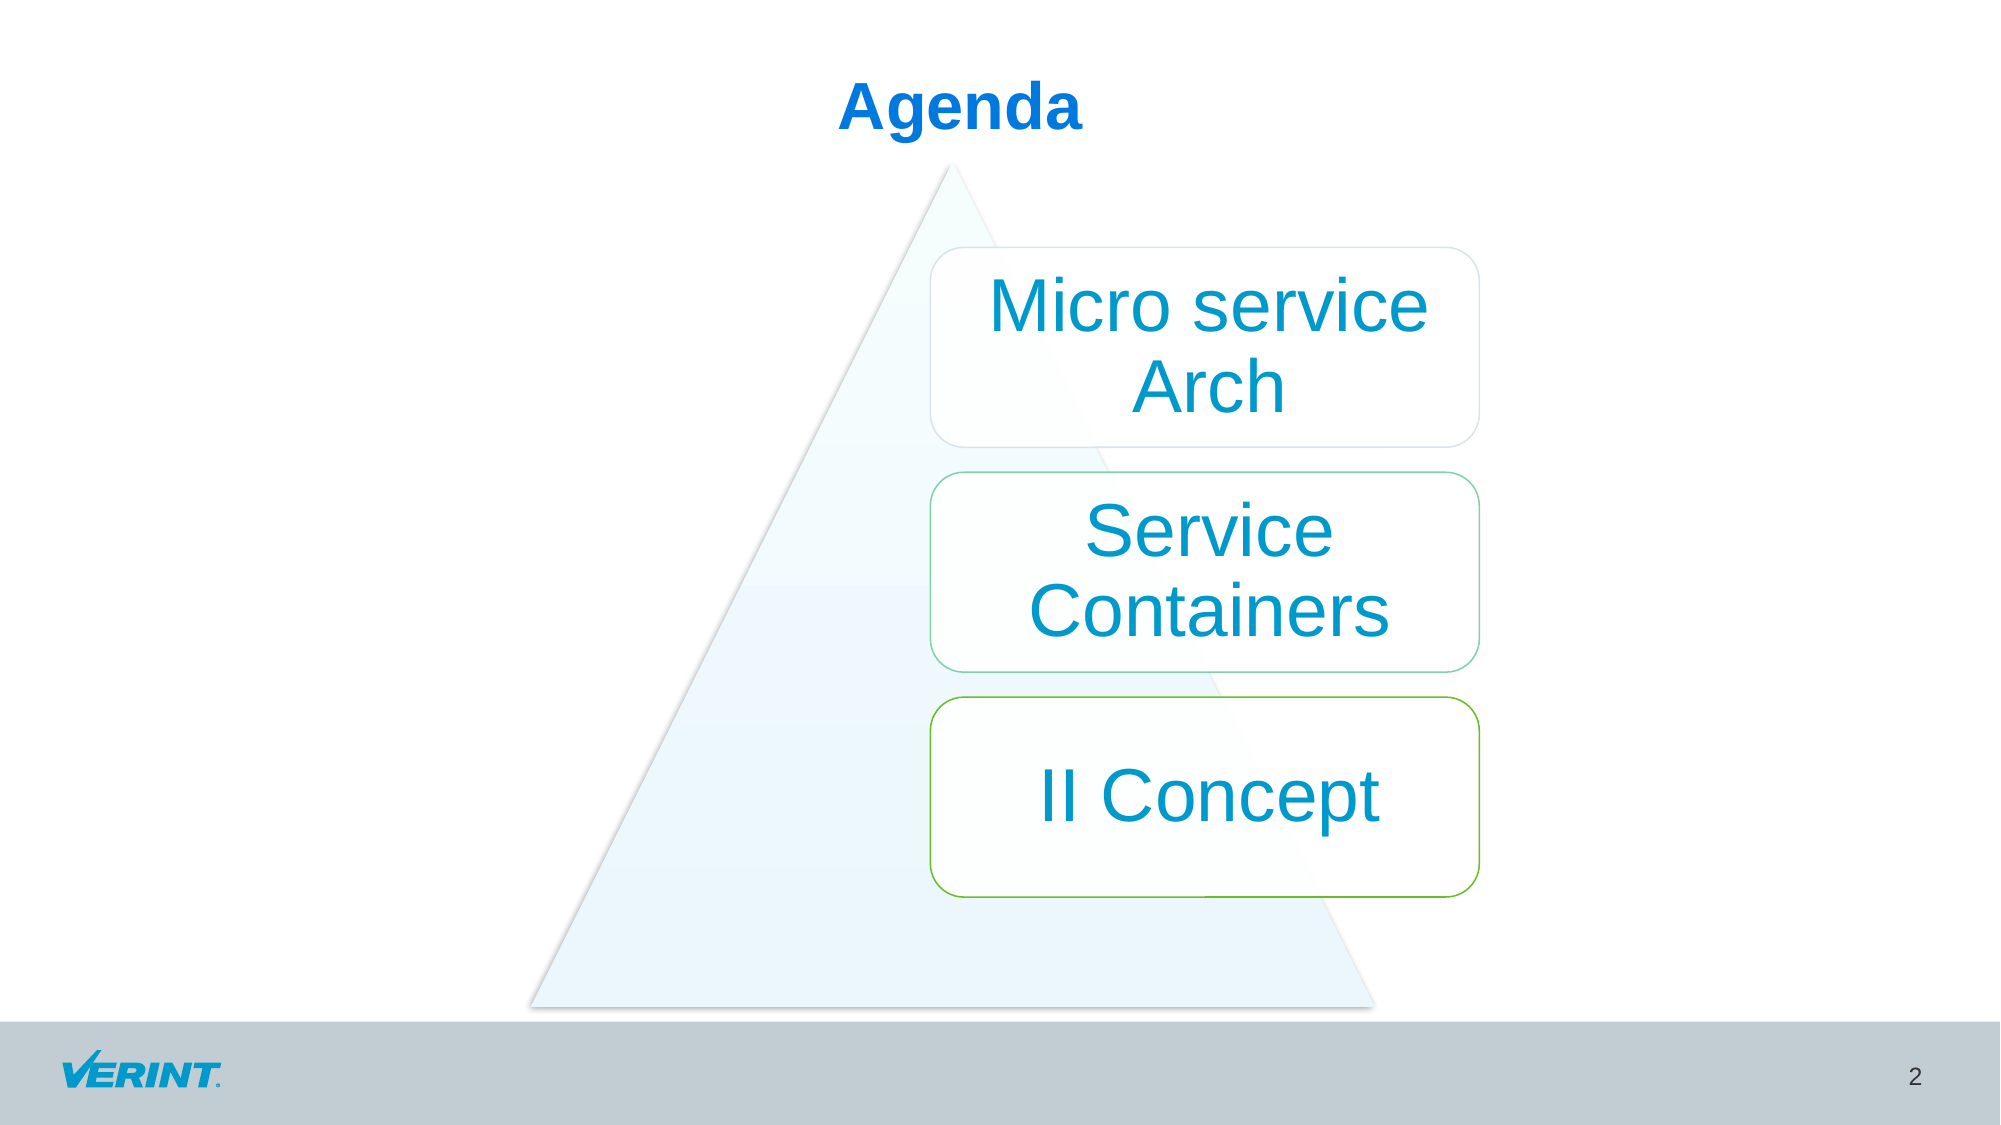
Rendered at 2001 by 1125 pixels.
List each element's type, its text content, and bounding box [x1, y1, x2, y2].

title Agenda [137, 54, 1783, 175]
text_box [287, 162, 1701, 1008]
slide_number 2 [1770, 1039, 1938, 1111]
